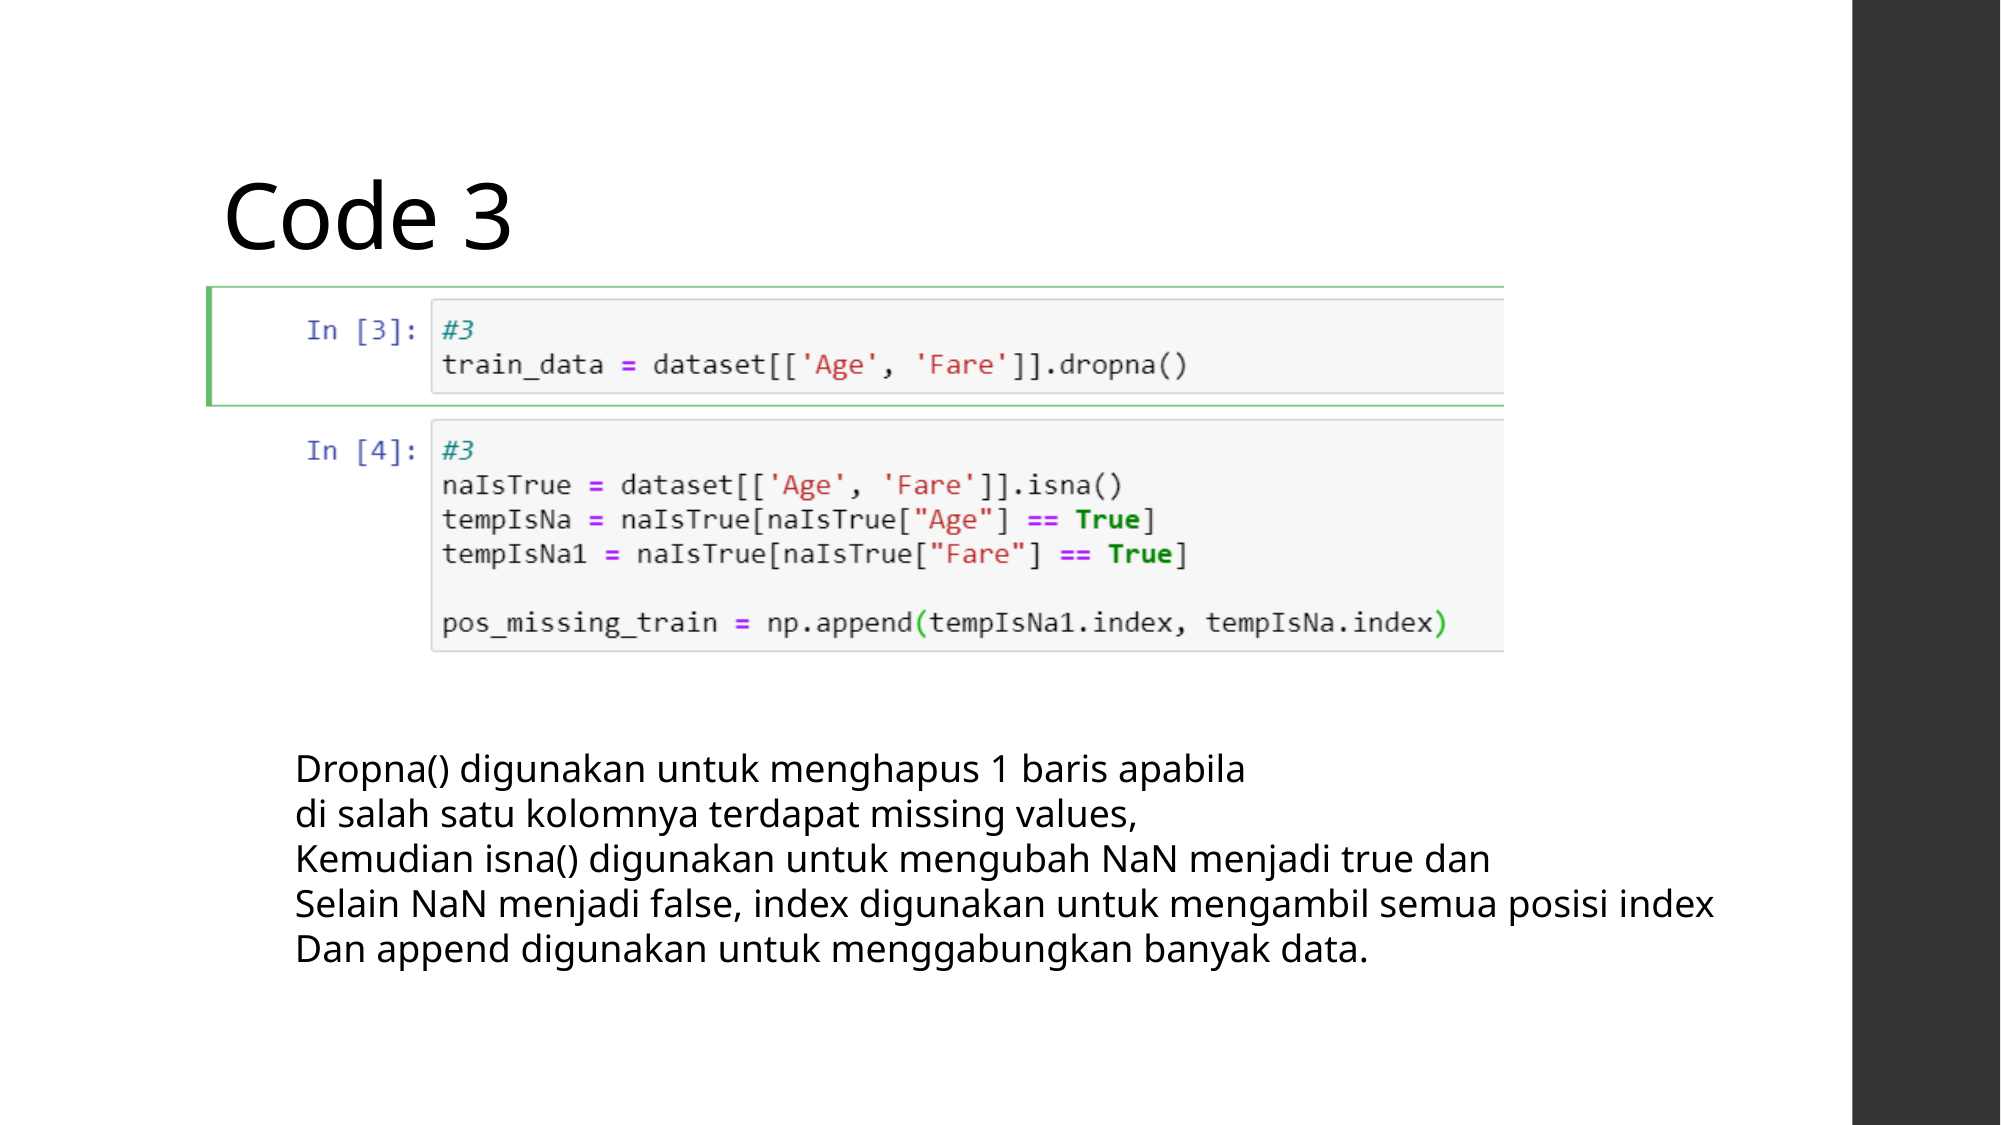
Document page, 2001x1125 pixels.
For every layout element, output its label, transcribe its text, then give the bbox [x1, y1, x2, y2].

picture [206, 277, 1504, 658]
title Code 3 [206, 60, 1797, 278]
text_box Dropna() digunakan untuk menghapus 1 baris apabila di salah satu kolomnya terdapat missing values, Kemudian isna() digunakan untuk mengubah NaN menjadi true dan Selain NaN menjadi false, index digunakan untuk mengambil semua posisi index Dan append digunakan untuk menggabungkan banyak data. [280, 738, 1731, 978]
